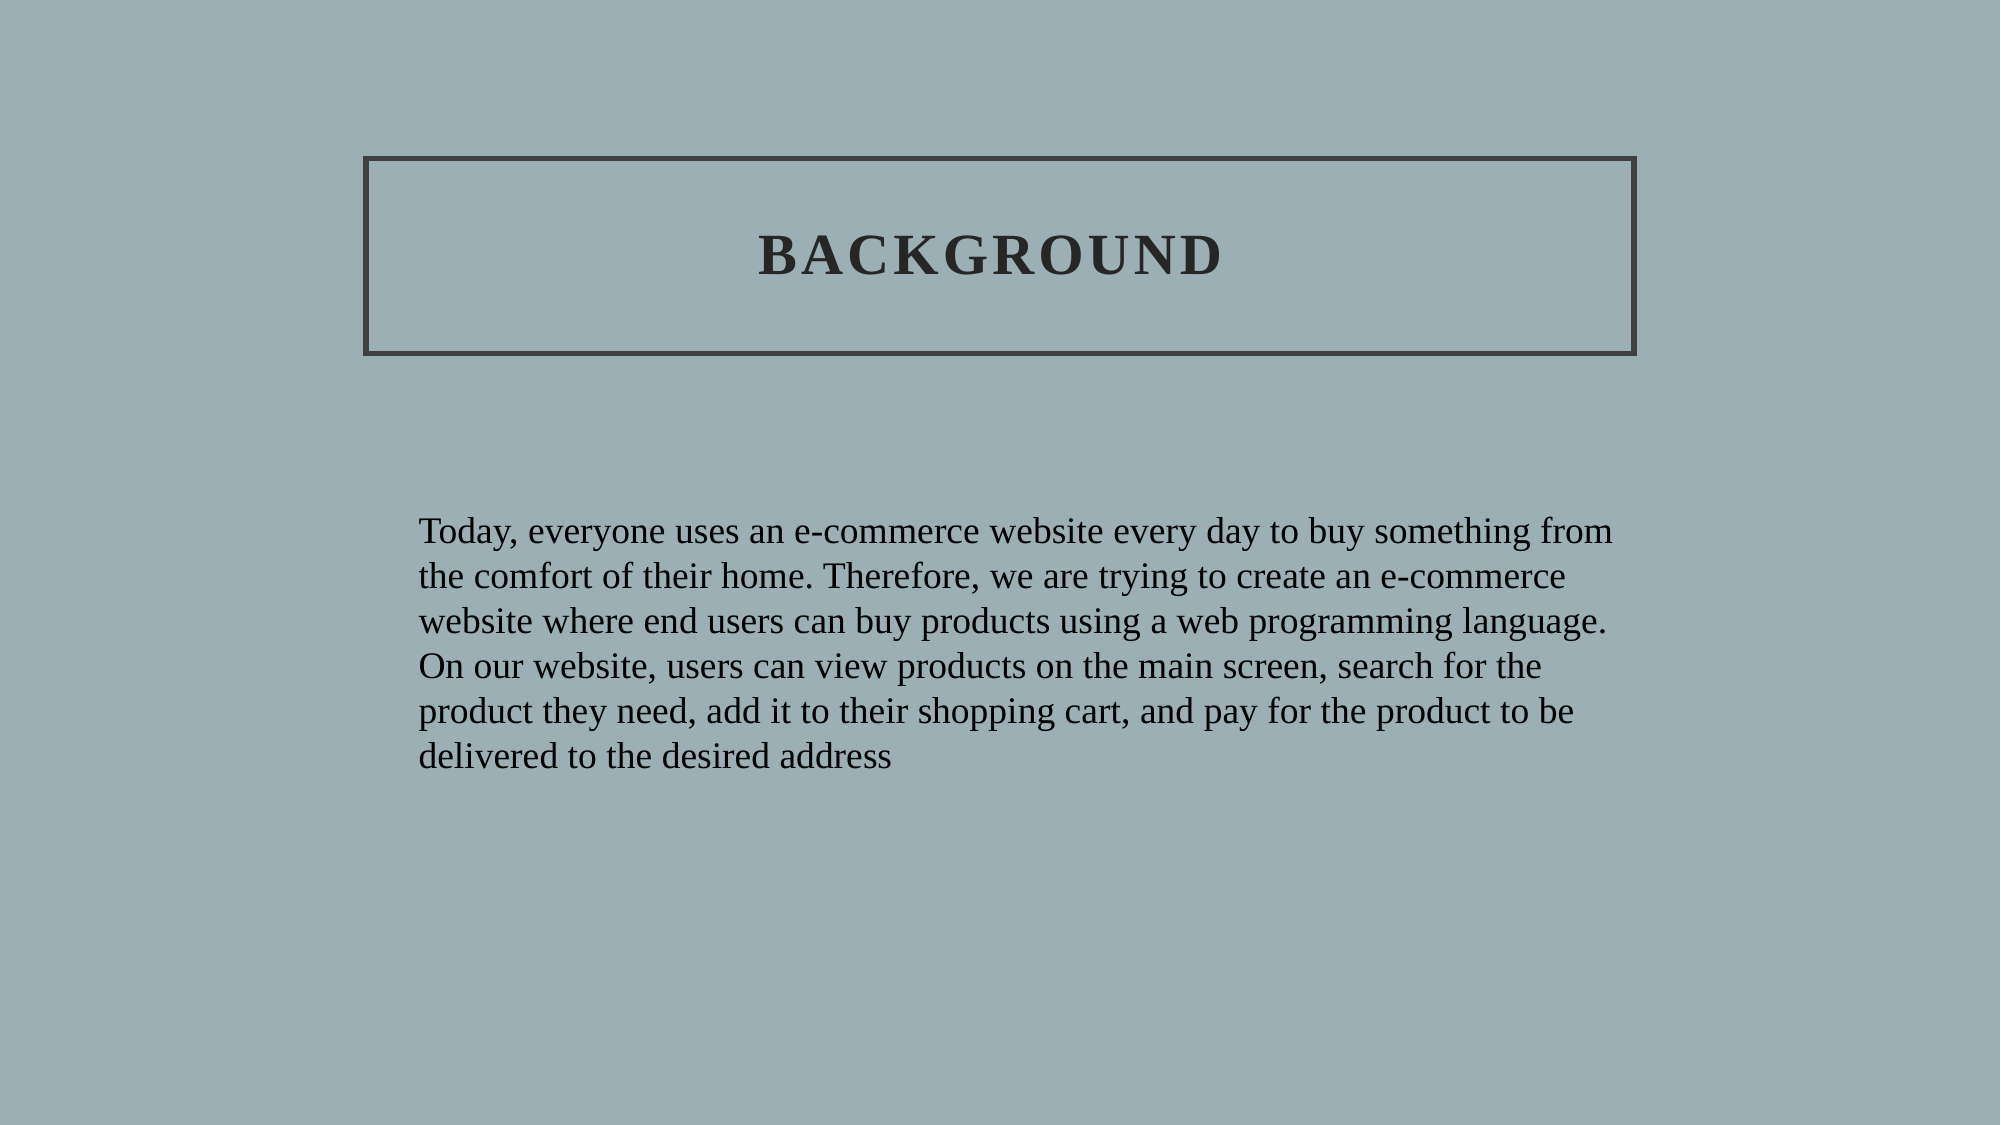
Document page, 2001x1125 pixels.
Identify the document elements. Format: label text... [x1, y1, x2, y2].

list Today, everyone uses an e-commerce website every day to buy something from the comfort of their home. Therefore, we are trying to create an e-commerce website where end users can buy products using a web programming language. On our website, users can view products on the main screen, search for the product they need, add it to their shopping cart, and pay for the product to be delivered to the desired address [366, 432, 1634, 942]
title Background [363, 156, 1637, 356]
